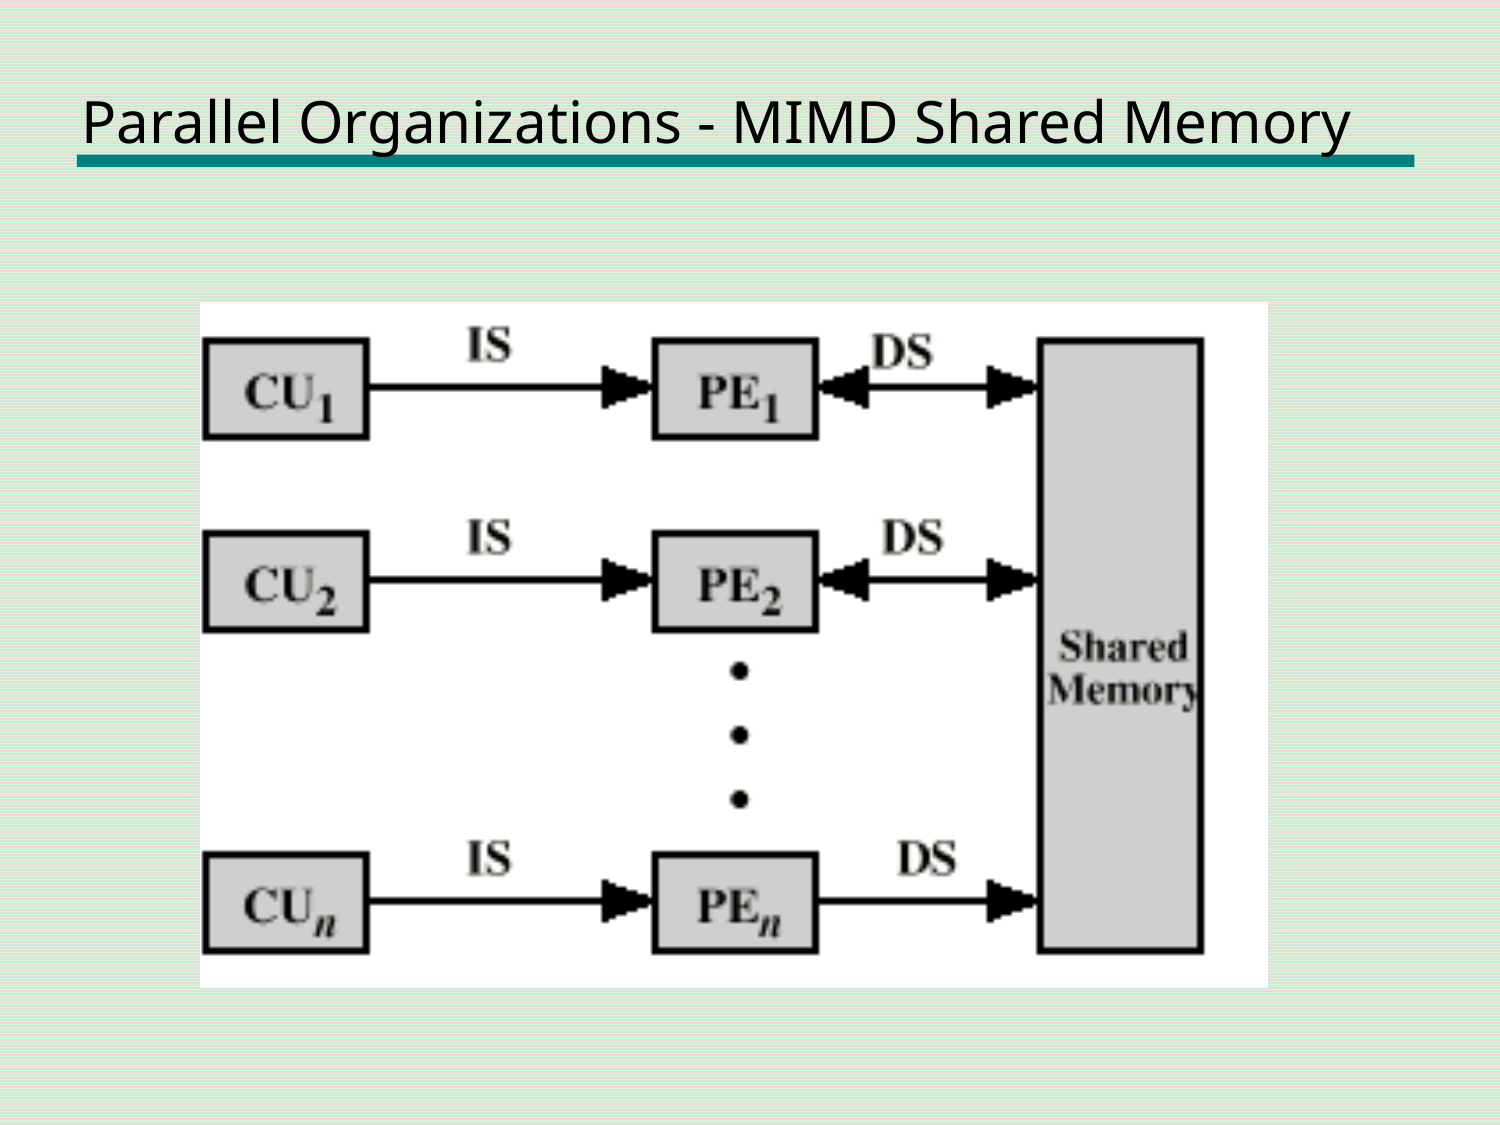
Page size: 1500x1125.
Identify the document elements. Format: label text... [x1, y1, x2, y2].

title Parallel Organizations - MIMD Shared Memory [66, 24, 1413, 163]
picture [199, 302, 1268, 988]
